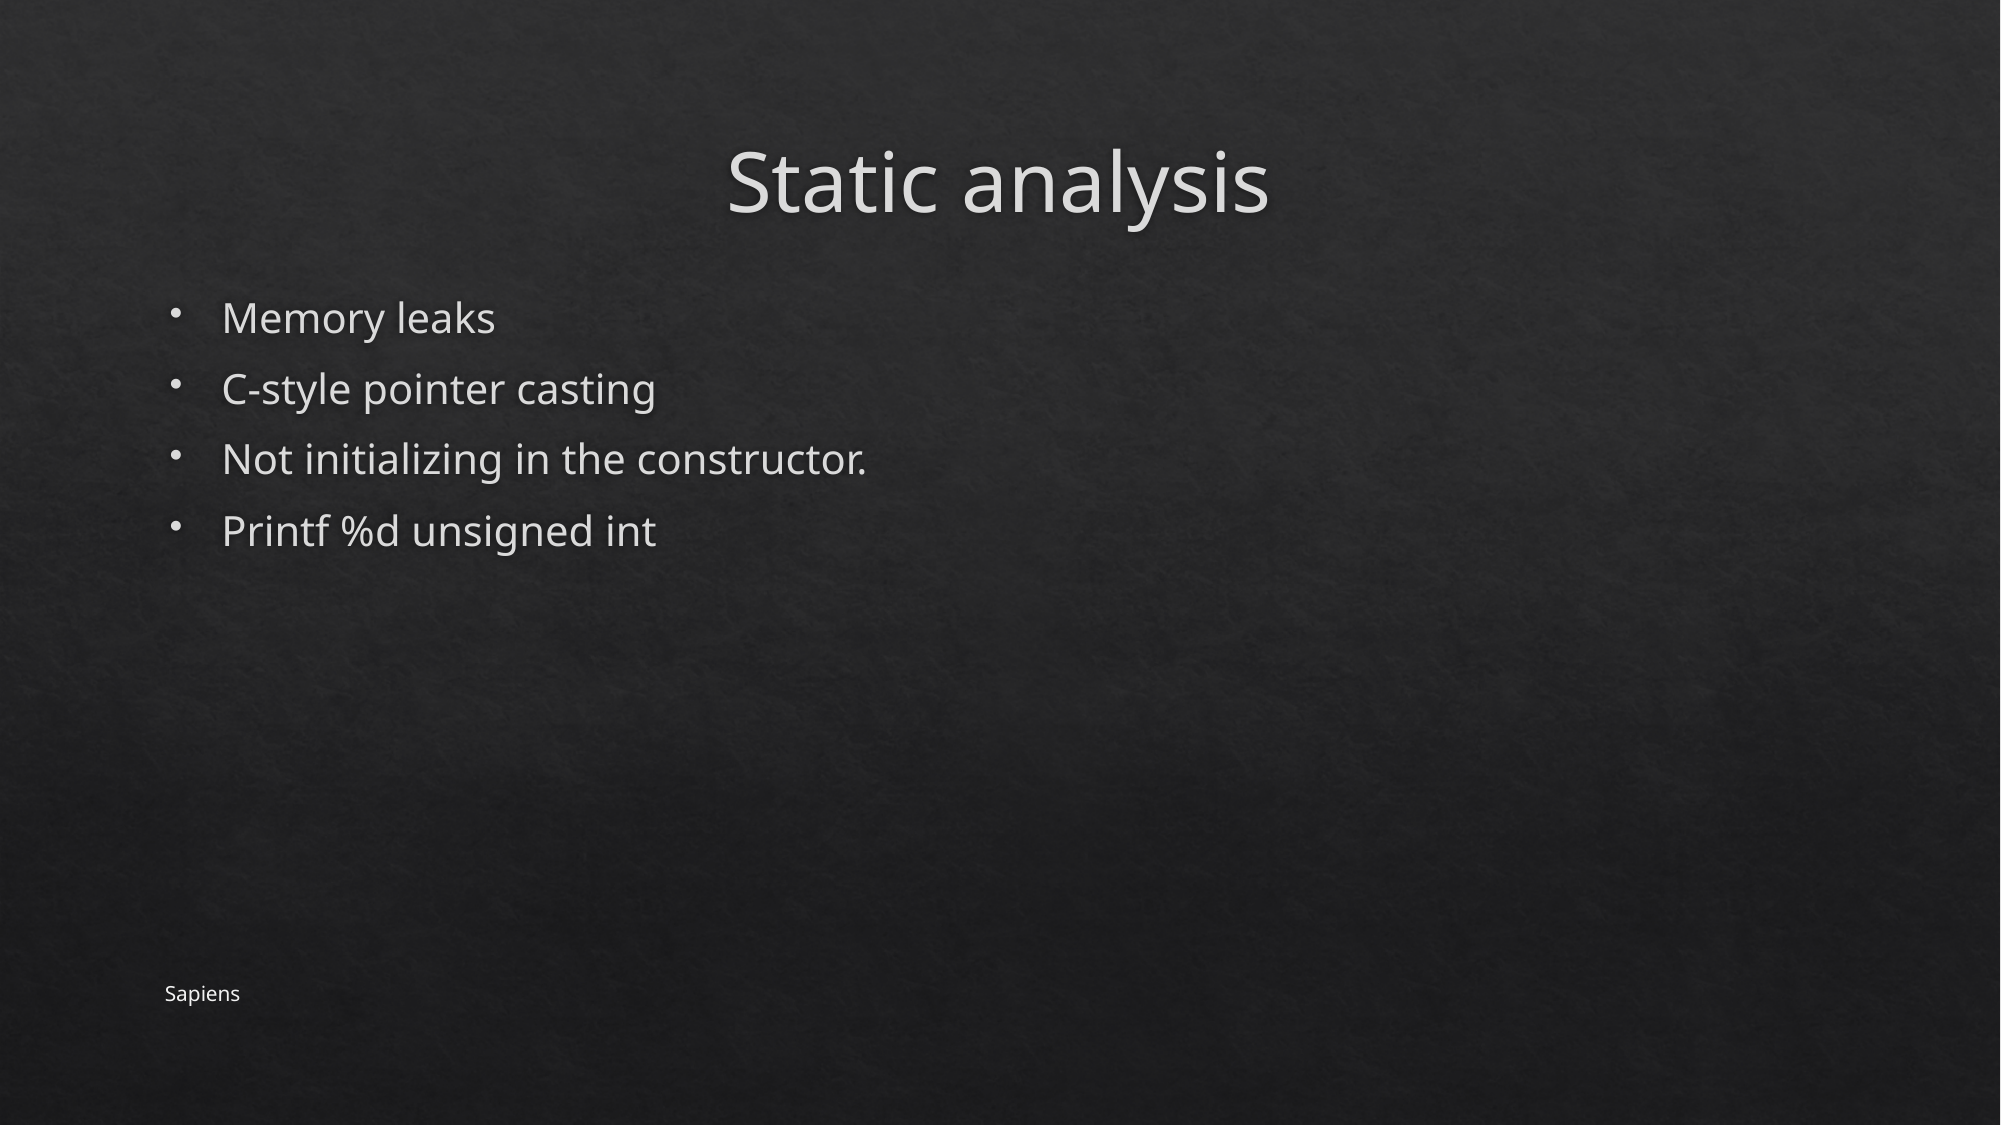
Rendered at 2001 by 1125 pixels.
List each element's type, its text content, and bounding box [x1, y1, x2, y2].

footer Sapiens [149, 965, 1245, 1025]
title Static analysis [149, 99, 1849, 260]
list Memory leaks C-style pointer casting Not initializing in the constructor. Printf %d unsigned int [149, 284, 1849, 950]
